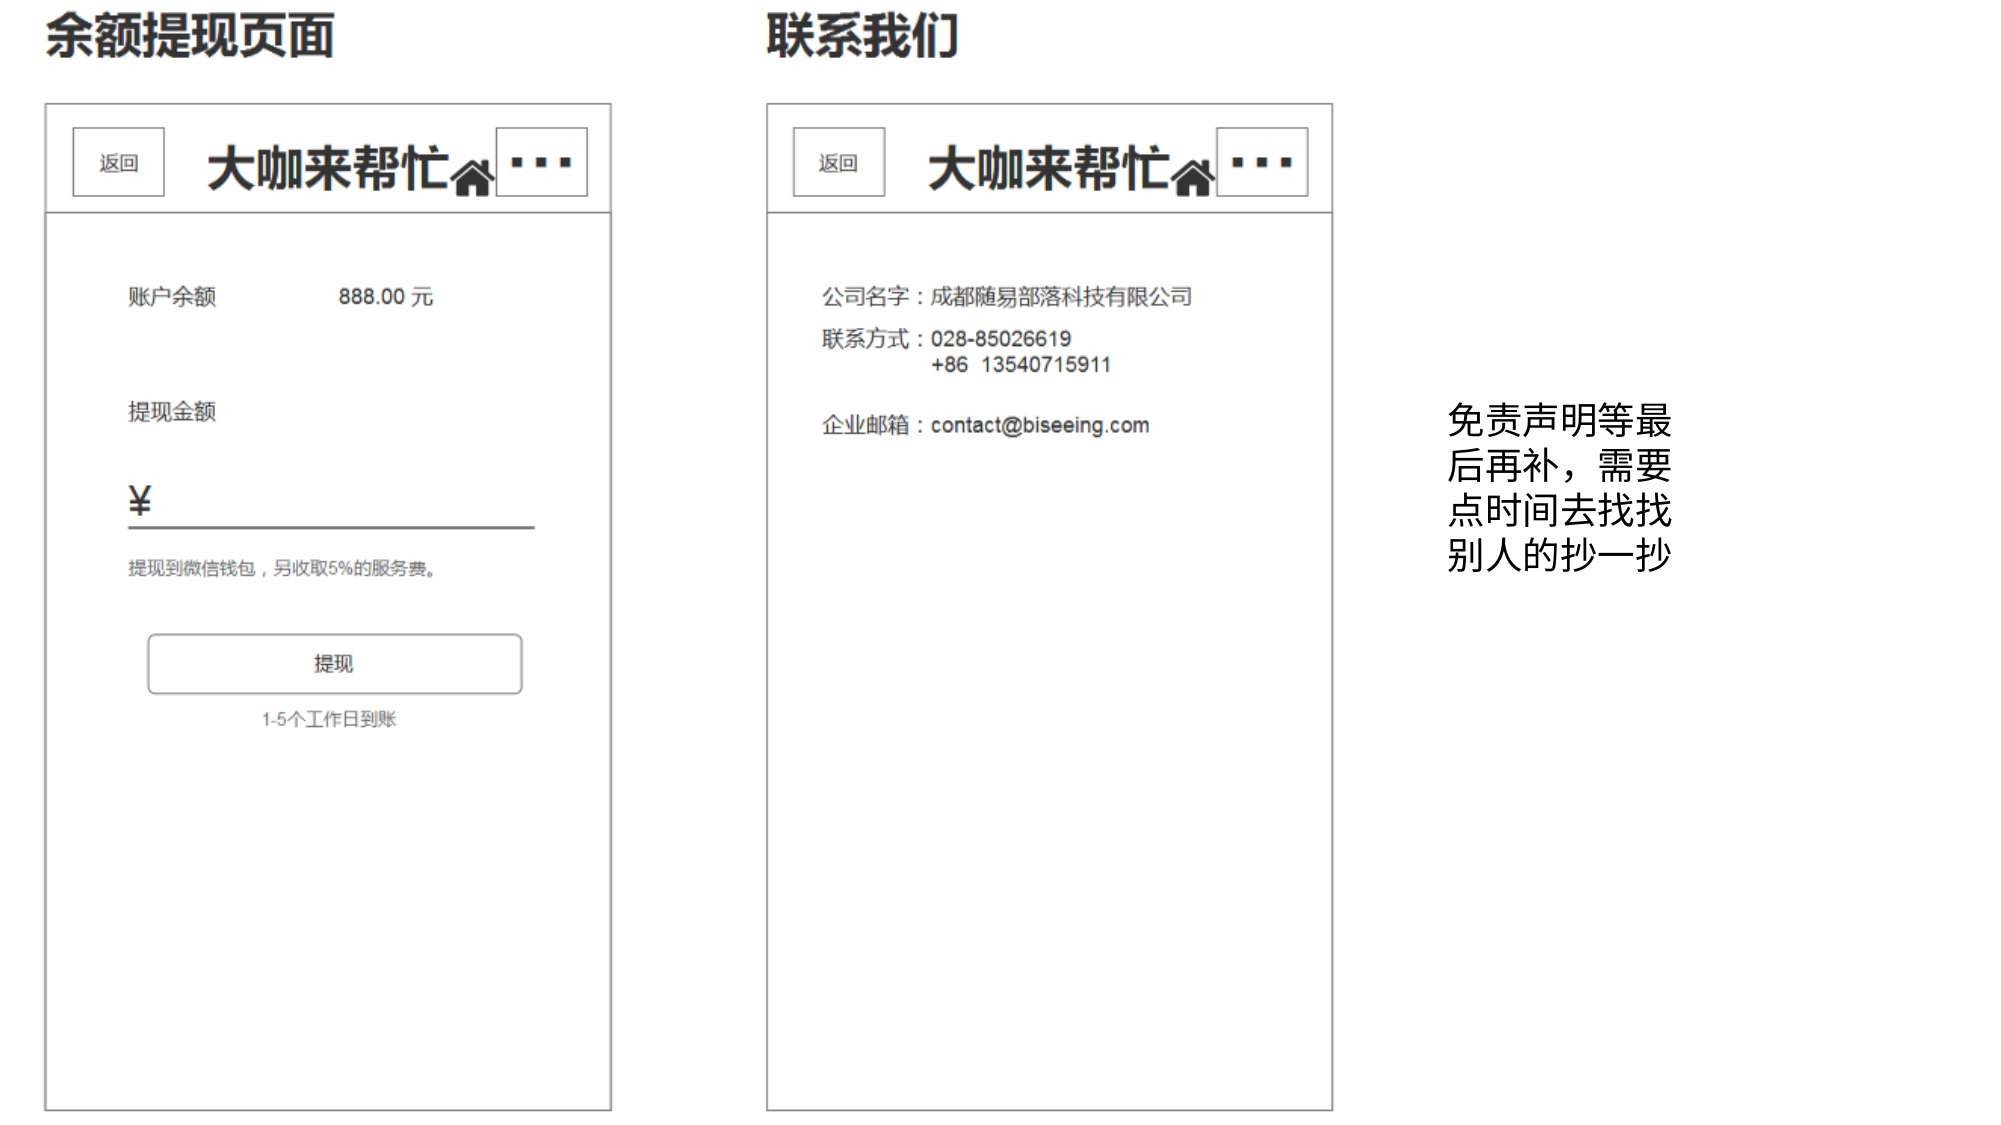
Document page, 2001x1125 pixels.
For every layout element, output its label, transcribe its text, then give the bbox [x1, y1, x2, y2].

text_box 免责声明等最后再补，需要点时间去找找别人的抄一抄 [1432, 389, 1690, 584]
picture [17, 0, 1383, 1125]
